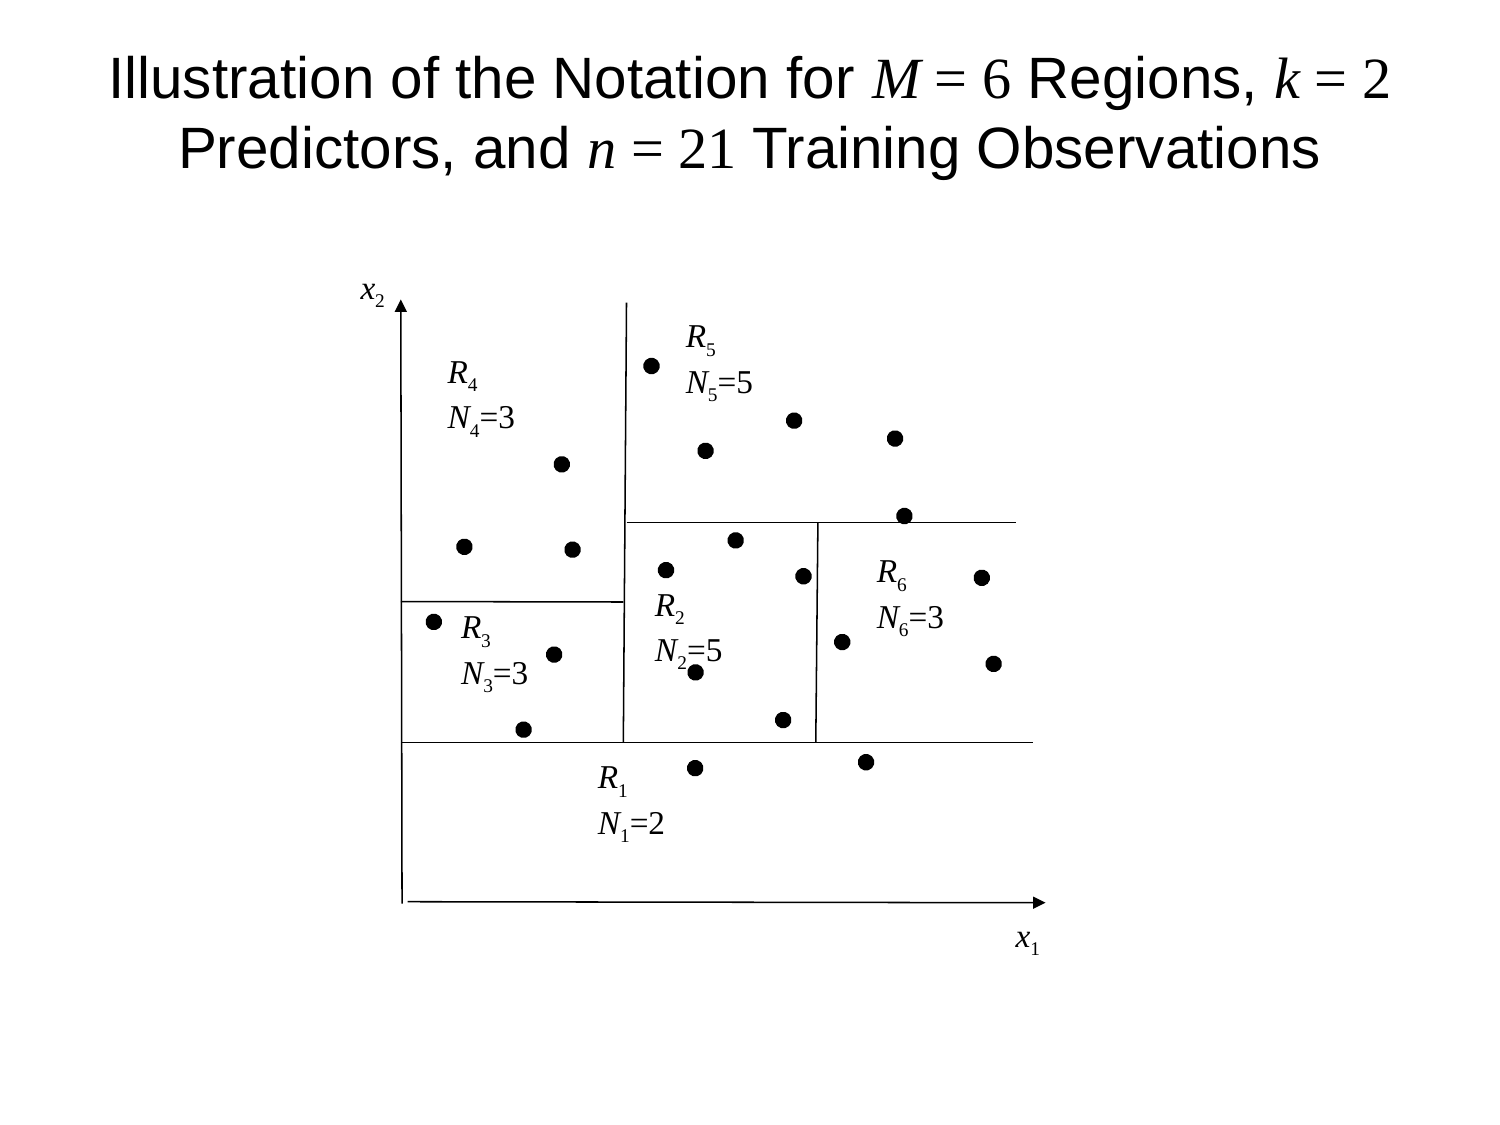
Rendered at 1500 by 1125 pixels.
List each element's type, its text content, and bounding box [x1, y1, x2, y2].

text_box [360, 266, 1140, 988]
title Illustration of the Notation for M = 6 Regions, k = 2 Predictors, and n = 21 Training Observations [74, 44, 1426, 176]
